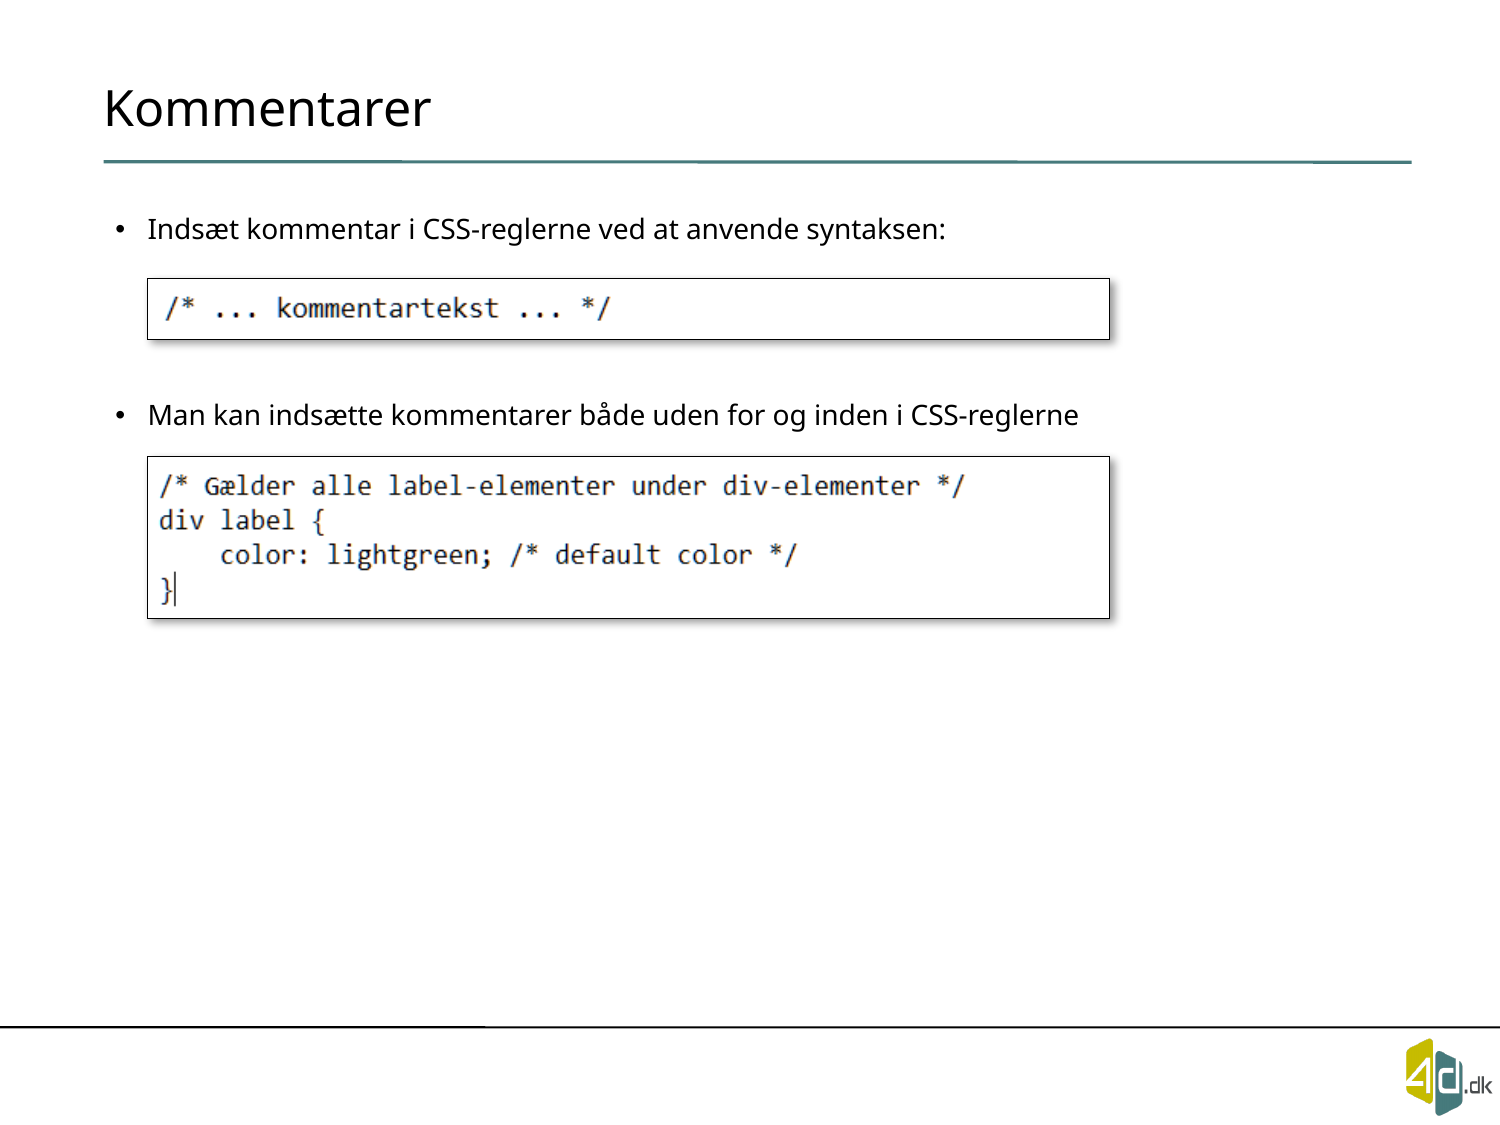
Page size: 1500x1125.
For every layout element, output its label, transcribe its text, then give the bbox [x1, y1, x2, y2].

picture [1399, 1033, 1497, 1122]
list Indsæt kommentar i CSS-reglerne ved at anvende syntaksen: Man kan indsætte kommentarer både uden for og inden i CSS-reglerne [100, 208, 1289, 988]
picture [147, 456, 1110, 619]
title Kommentarer [88, 59, 1412, 162]
picture [147, 278, 1110, 340]
